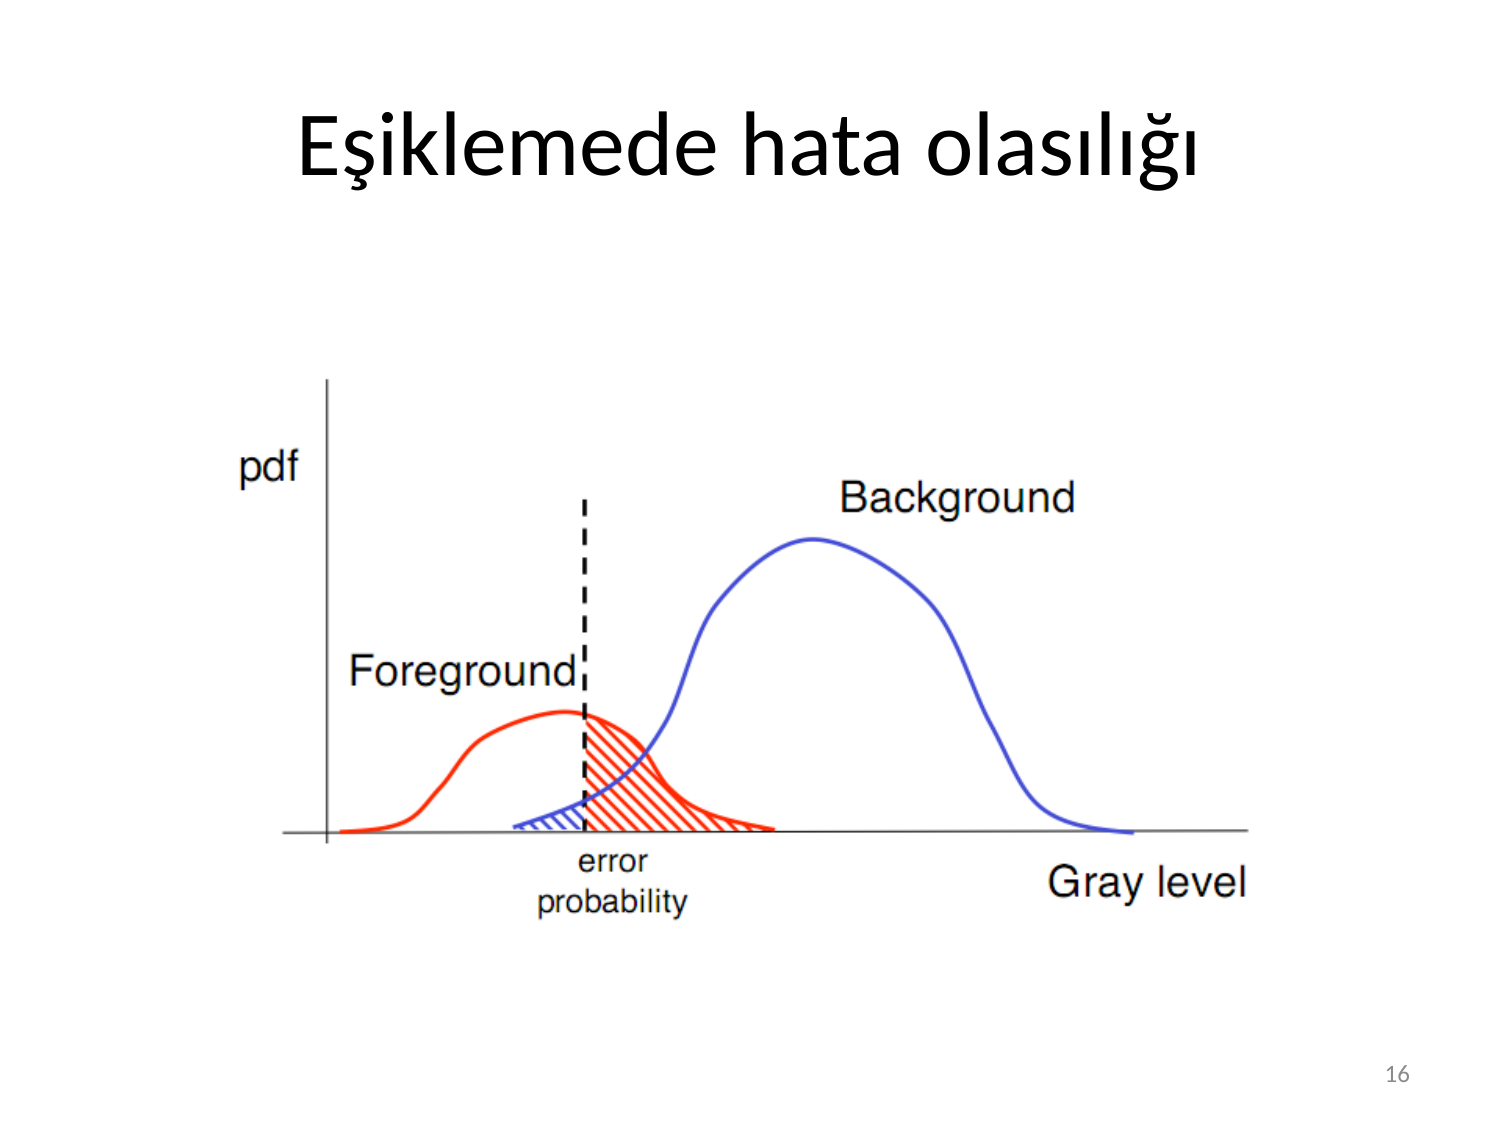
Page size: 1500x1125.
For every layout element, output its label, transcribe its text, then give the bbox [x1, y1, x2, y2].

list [165, 331, 1335, 937]
slide_number 16 [1074, 1042, 1425, 1103]
title Eşiklemede hata olasılığı [75, 45, 1425, 233]
